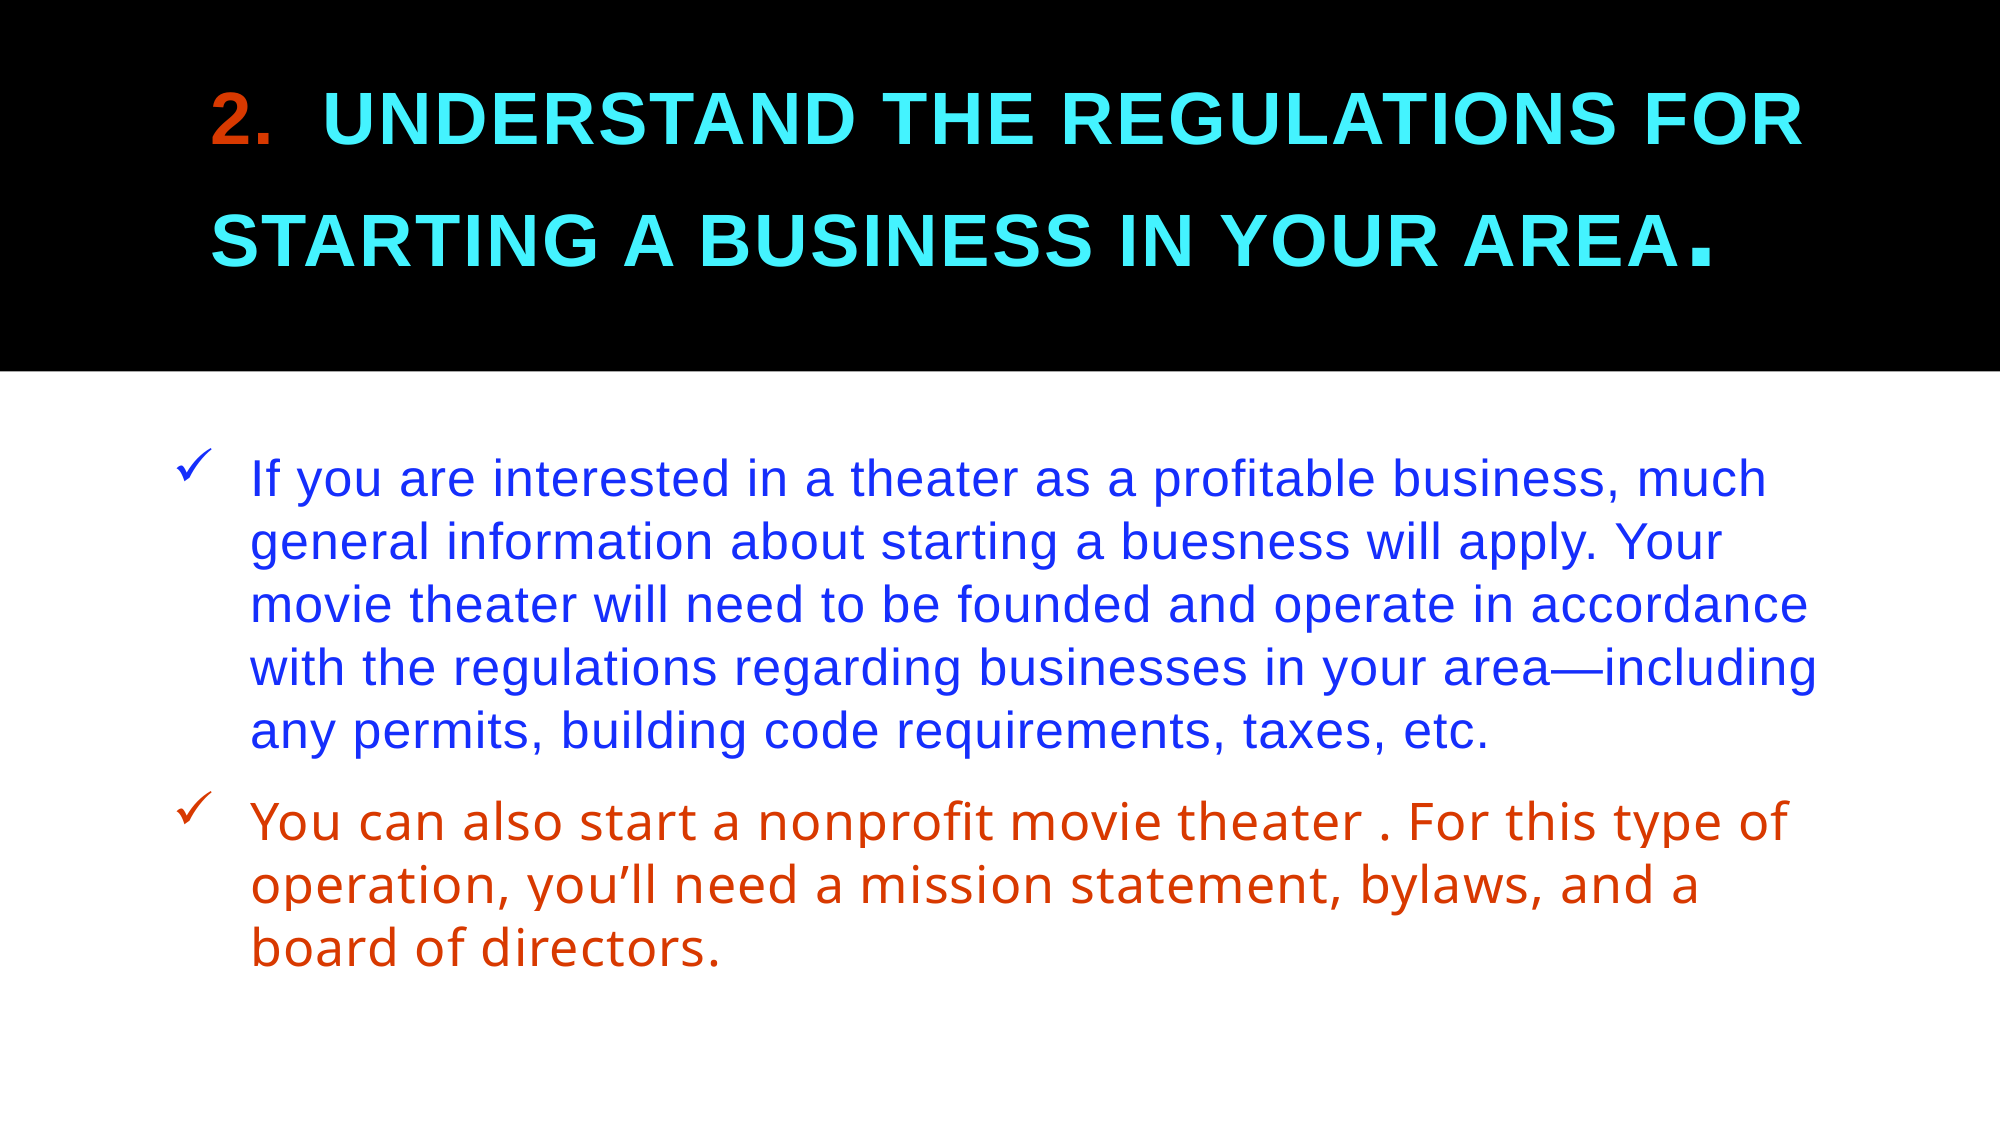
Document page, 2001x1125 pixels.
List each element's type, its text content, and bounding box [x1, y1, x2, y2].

list If you are interested in a theater as a profitable business, much general information about starting a buesness will apply. Your movie theater will need to be founded and operate in accordance with the regulations regarding businesses in your area—including any permits, building code requirements, taxes, etc. You can also start a nonprofit movie theater . For this type of operation, you’ll need a mission statement, bylaws, and a board of directors. [157, 436, 1842, 1026]
title 2. Understand the regulations for starting a business in your area. [195, 47, 1880, 327]
